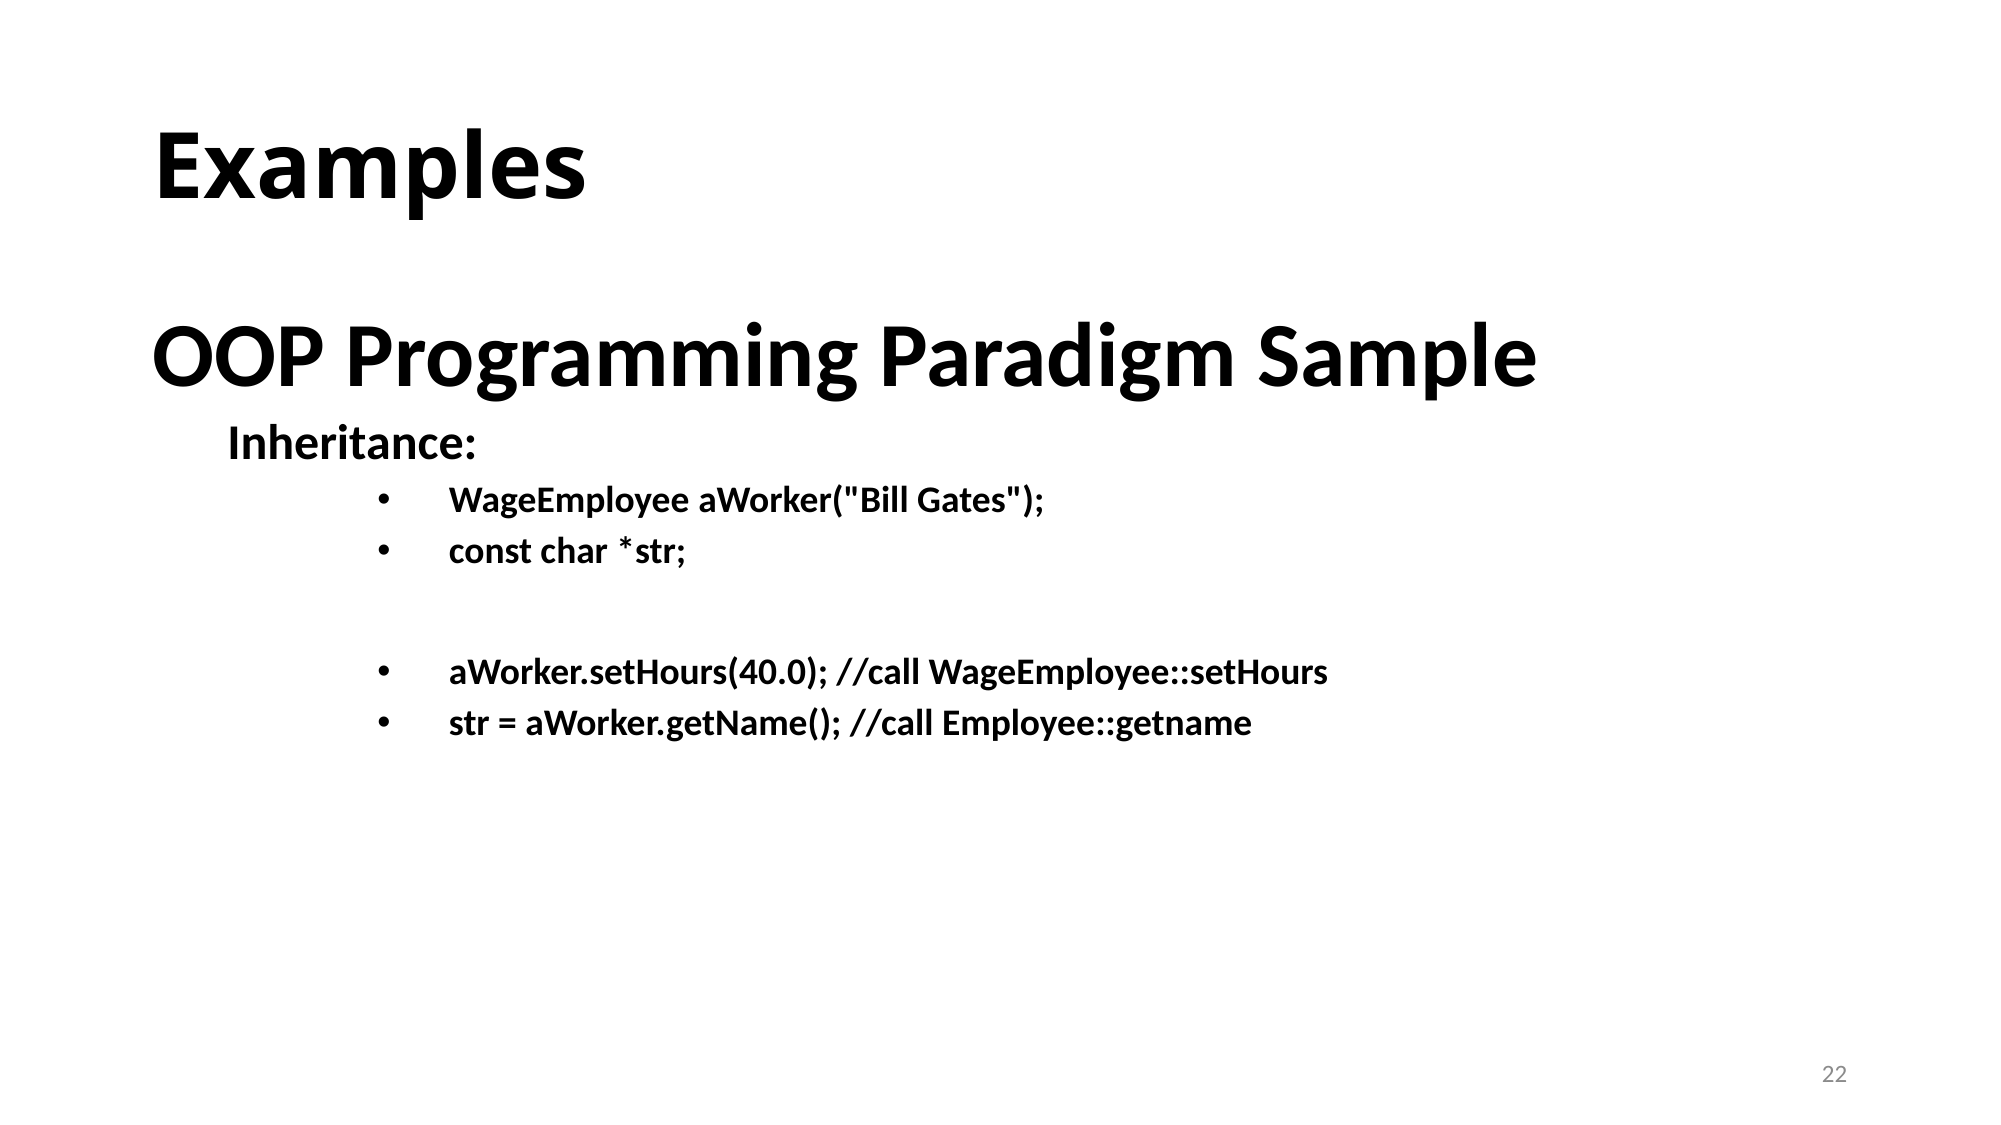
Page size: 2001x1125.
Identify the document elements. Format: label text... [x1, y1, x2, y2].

list OOP Programming Paradigm Sample Inheritance: WageEmployee aWorker("Bill Gates"); const char *str; aWorker.setHours(40.0); //call WageEmployee::setHours str = aWorker.getName(); //call Employee::getname [137, 299, 1863, 1014]
title Examples [137, 59, 1863, 278]
slide_number 22 [1412, 1042, 1863, 1103]
